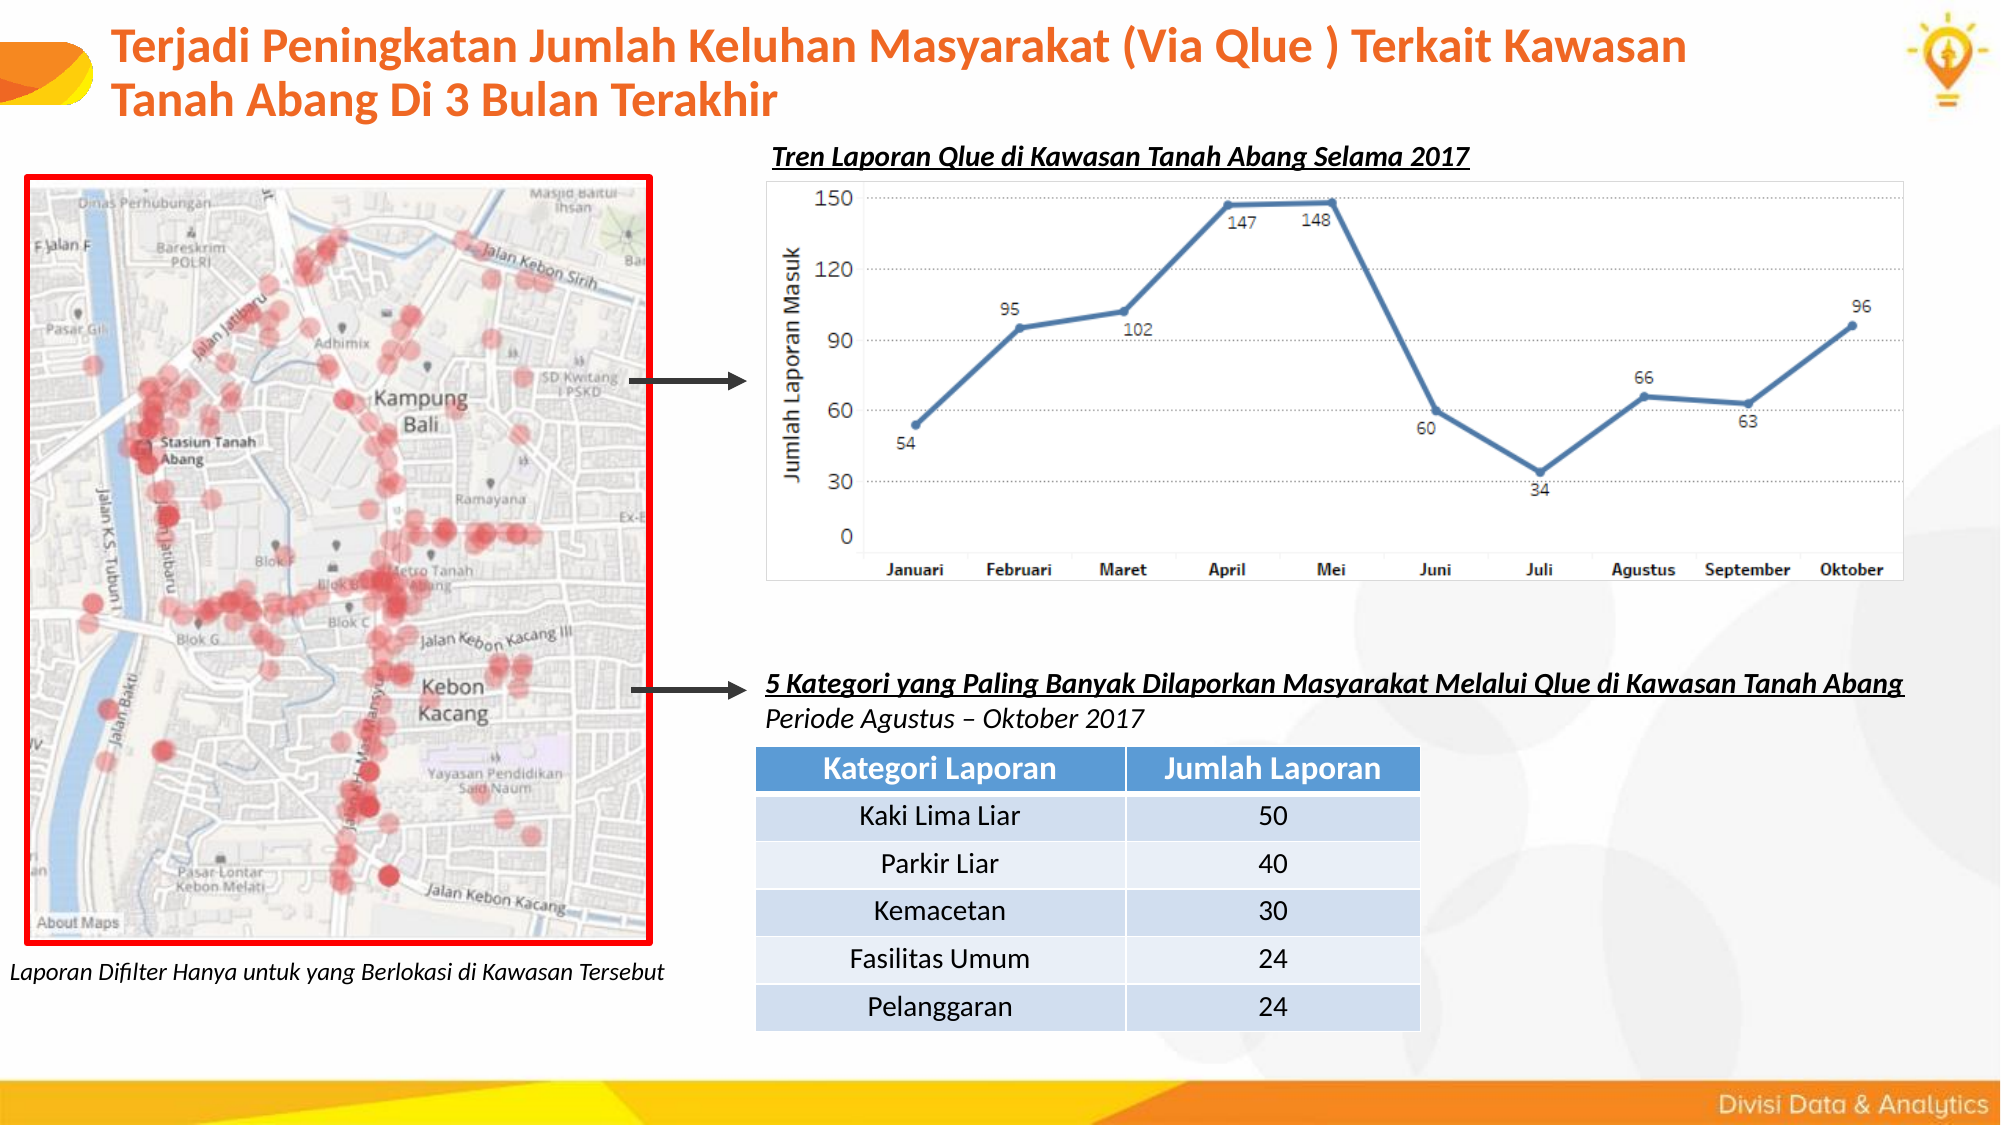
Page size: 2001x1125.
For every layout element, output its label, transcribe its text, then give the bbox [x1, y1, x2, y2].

table_cell 30 [1127, 890, 1420, 936]
text_box Laporan Difilter Hanya untuk yang Berlokasi di Kawasan Tersebut [0, 947, 681, 993]
title Terjadi Peningkatan Jumlah Keluhan Masyarakat (Via Qlue ) Terkait Kawasan Tanah Abang Di 3 Bulan Terakhir [95, 43, 1821, 105]
table_cell 50 [1127, 797, 1420, 841]
table_header Jumlah Laporan [1127, 747, 1420, 791]
table_cell 24 [1127, 937, 1420, 983]
table_cell Fasilitas Umum [756, 937, 1125, 983]
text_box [629, 381, 747, 691]
table_cell Parkir Liar [756, 842, 1125, 888]
text_box 5 Kategori yang Paling Banyak Dilaporkan Masyarakat Melalui Qlue di Kawasan Tanah Abang Periode Agustus – Oktober 2017 [750, 656, 1920, 742]
table_cell Kaki Lima Liar [756, 797, 1125, 841]
text_box Tren Laporan Qlue di Kawasan Tanah Abang Selama 2017 [756, 129, 1485, 180]
table_header Kategori Laporan [756, 747, 1125, 791]
table_cell Kemacetan [756, 890, 1125, 936]
table_cell 24 [1127, 985, 1420, 1031]
table_cell Pelanggaran [756, 985, 1125, 1031]
picture [0, 0, 2001, 1125]
table_cell 40 [1127, 842, 1420, 888]
